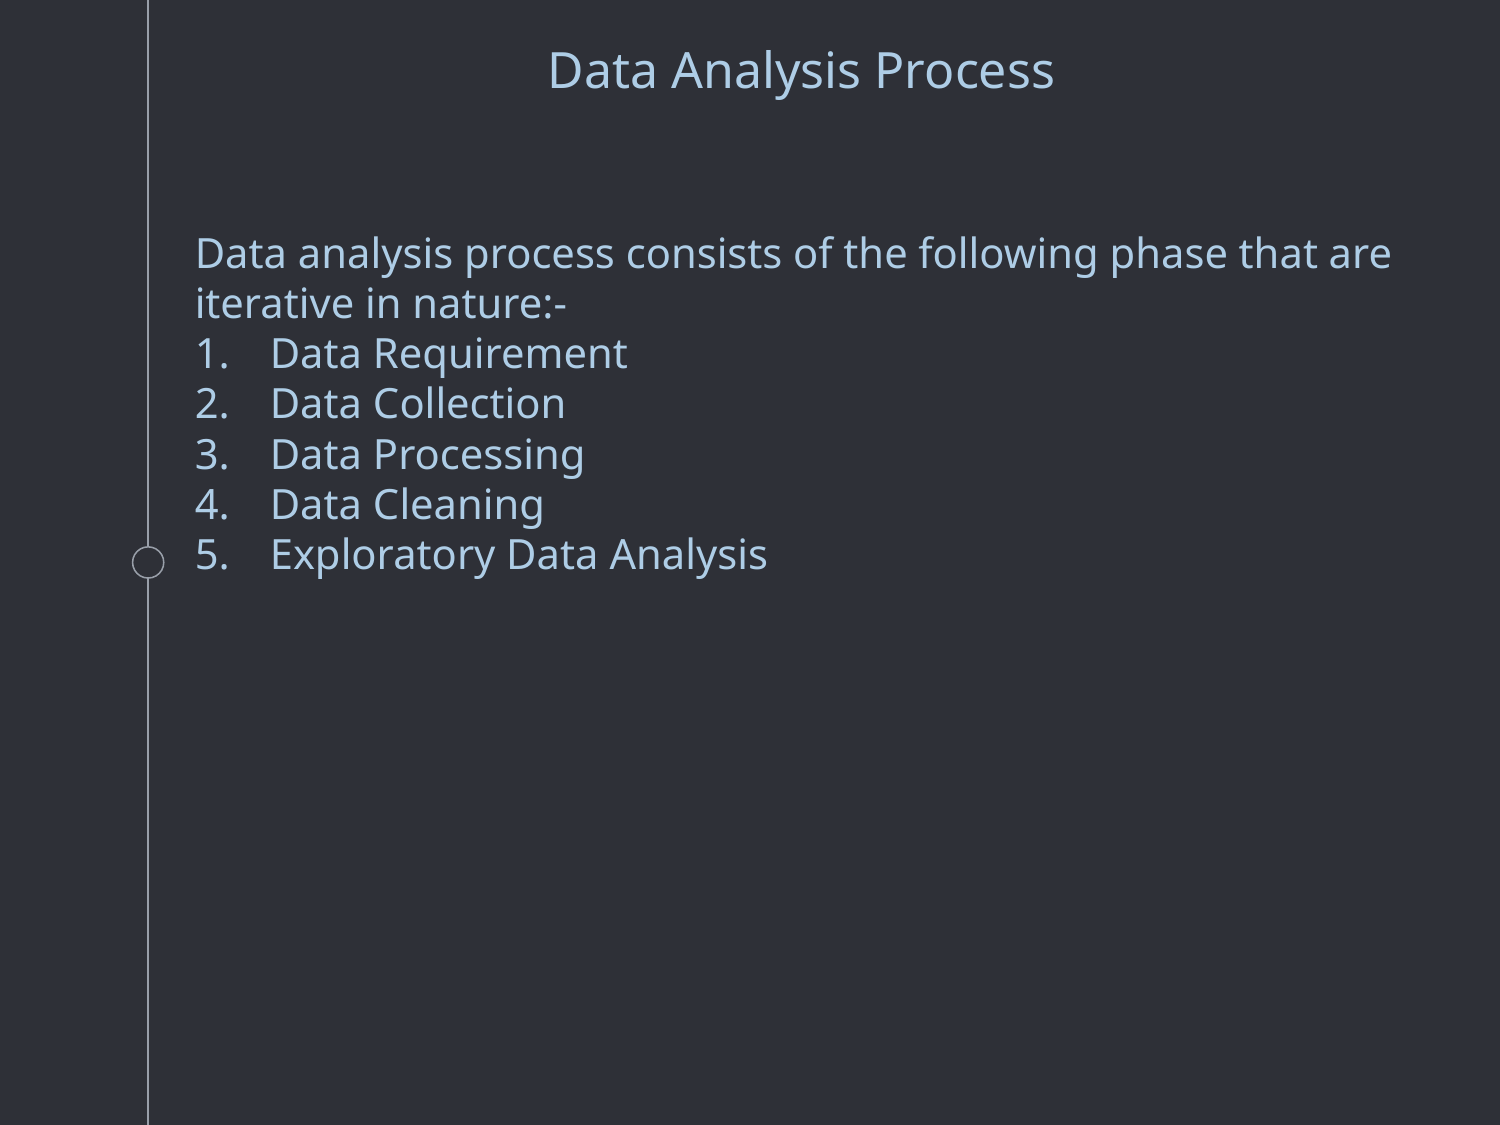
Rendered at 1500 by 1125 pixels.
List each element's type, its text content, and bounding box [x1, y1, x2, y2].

text_box Data analysis process consists of the following phase that are iterative in nature:- Data Requirement Data Collection Data Processing Data Cleaning Exploratory Data Analysis [179, 219, 1480, 585]
text_box Data Analysis Process [194, 30, 1409, 106]
